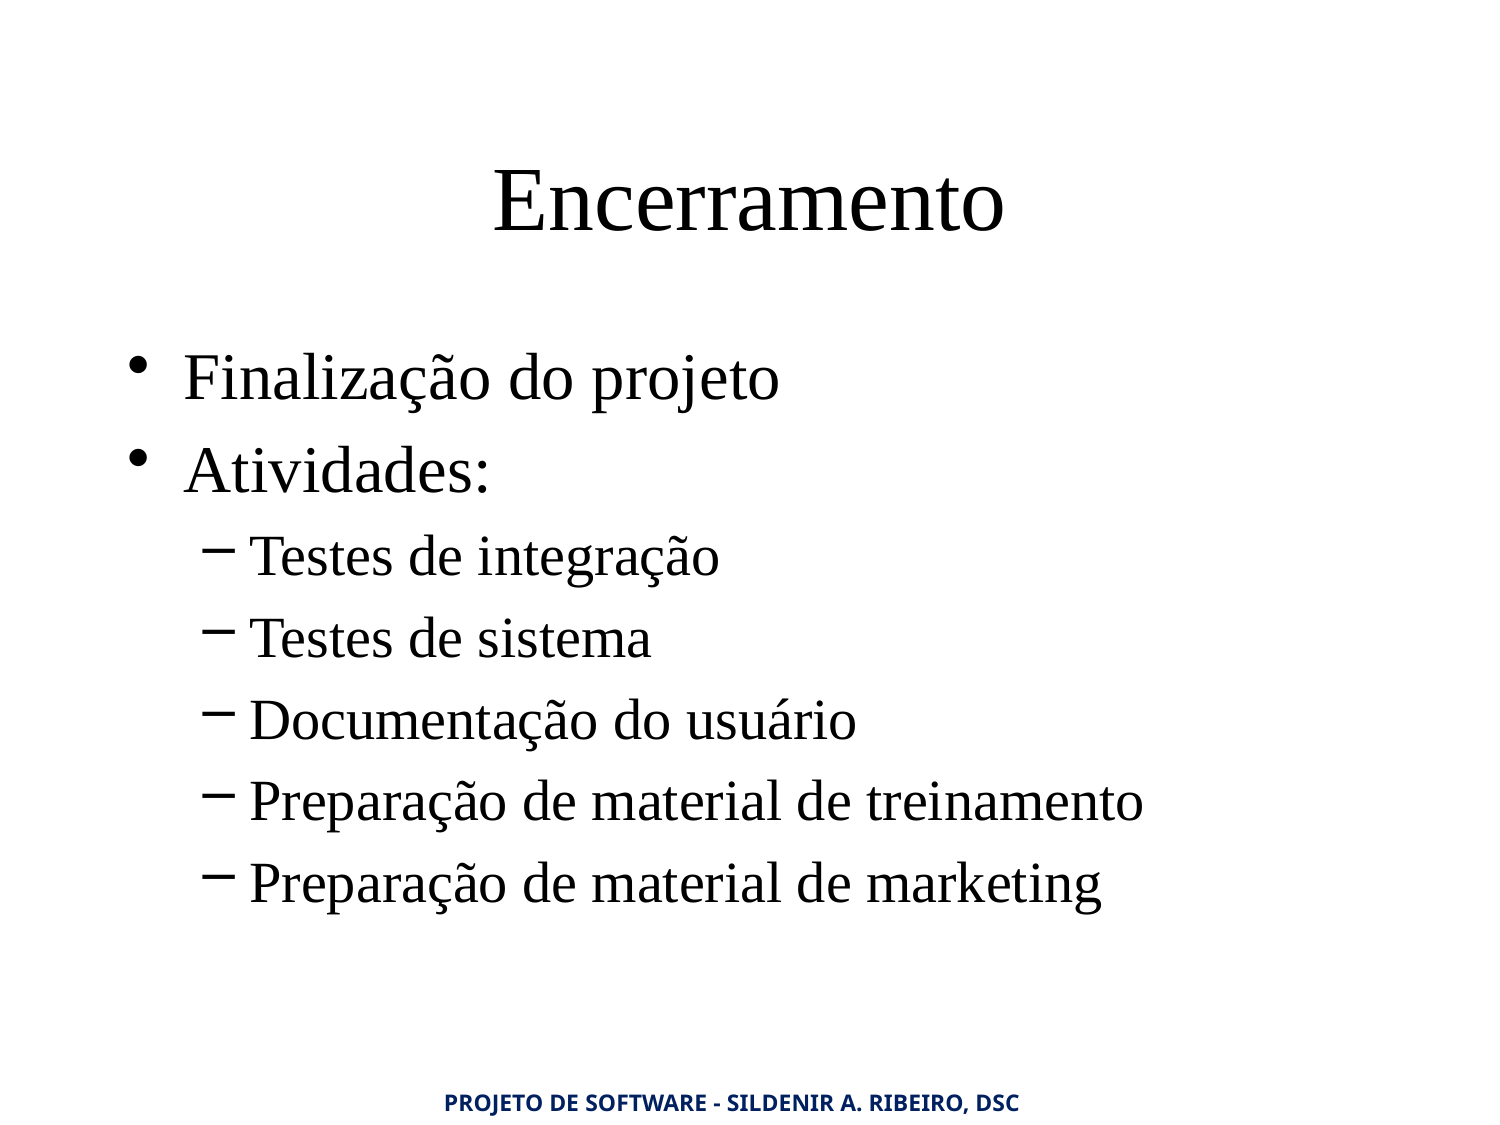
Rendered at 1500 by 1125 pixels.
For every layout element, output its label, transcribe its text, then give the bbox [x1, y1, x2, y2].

title Encerramento [112, 99, 1388, 288]
footer Projeto de Software - Sildenir A. Ribeiro, DSc [88, 1080, 1376, 1124]
list Finalização do projeto Atividades: Testes de integração Testes de sistema Documentação do usuário Preparação de material de treinamento Preparação de material de marketing [112, 324, 1388, 1000]
